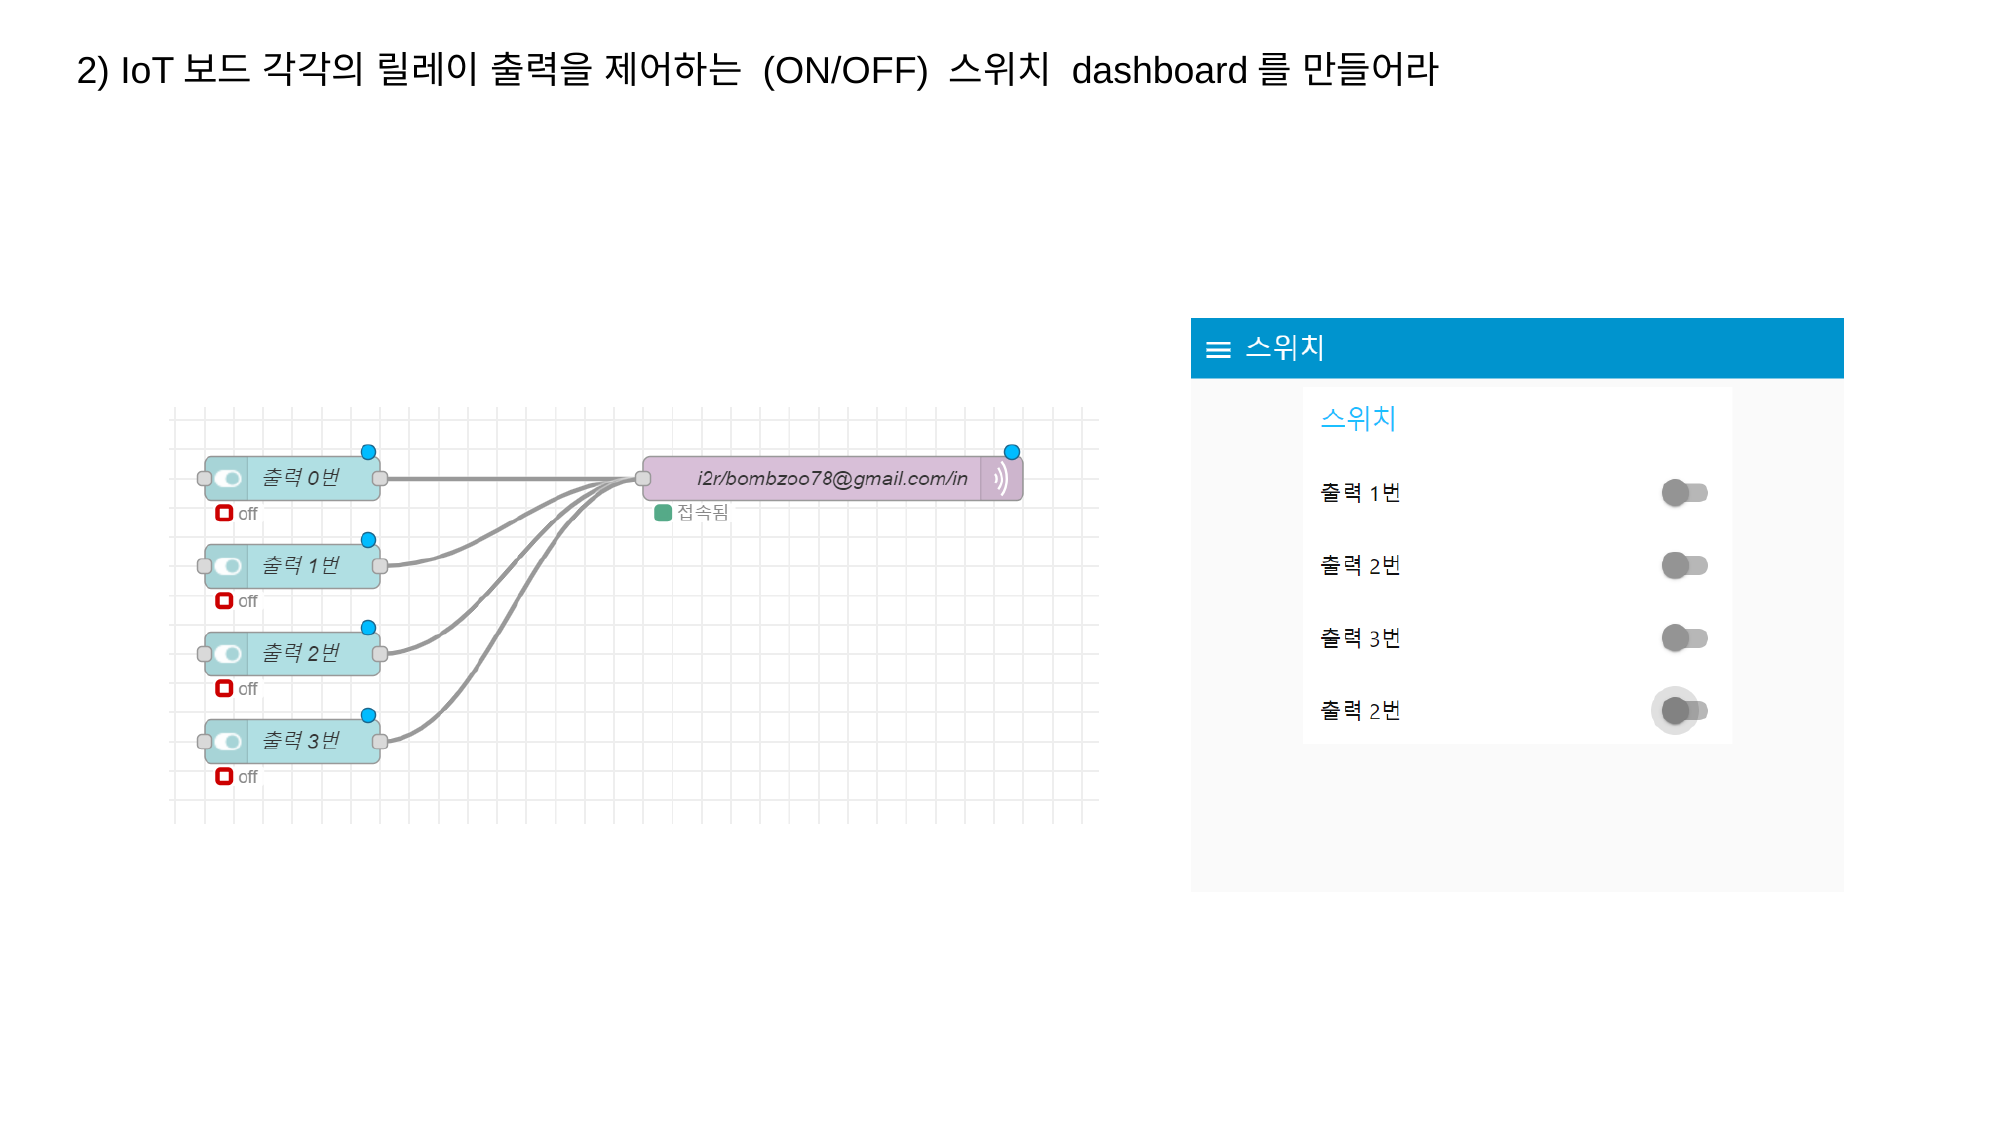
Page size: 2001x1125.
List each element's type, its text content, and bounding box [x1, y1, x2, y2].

text_box 2) IoT보드 각각의 릴레이 출력을 제어하는 (ON/OFF) 스위치 dashboard를 만들어라 [61, 38, 1552, 98]
picture [1191, 379, 1845, 892]
picture [169, 406, 1099, 824]
picture [1304, 336, 1311, 353]
